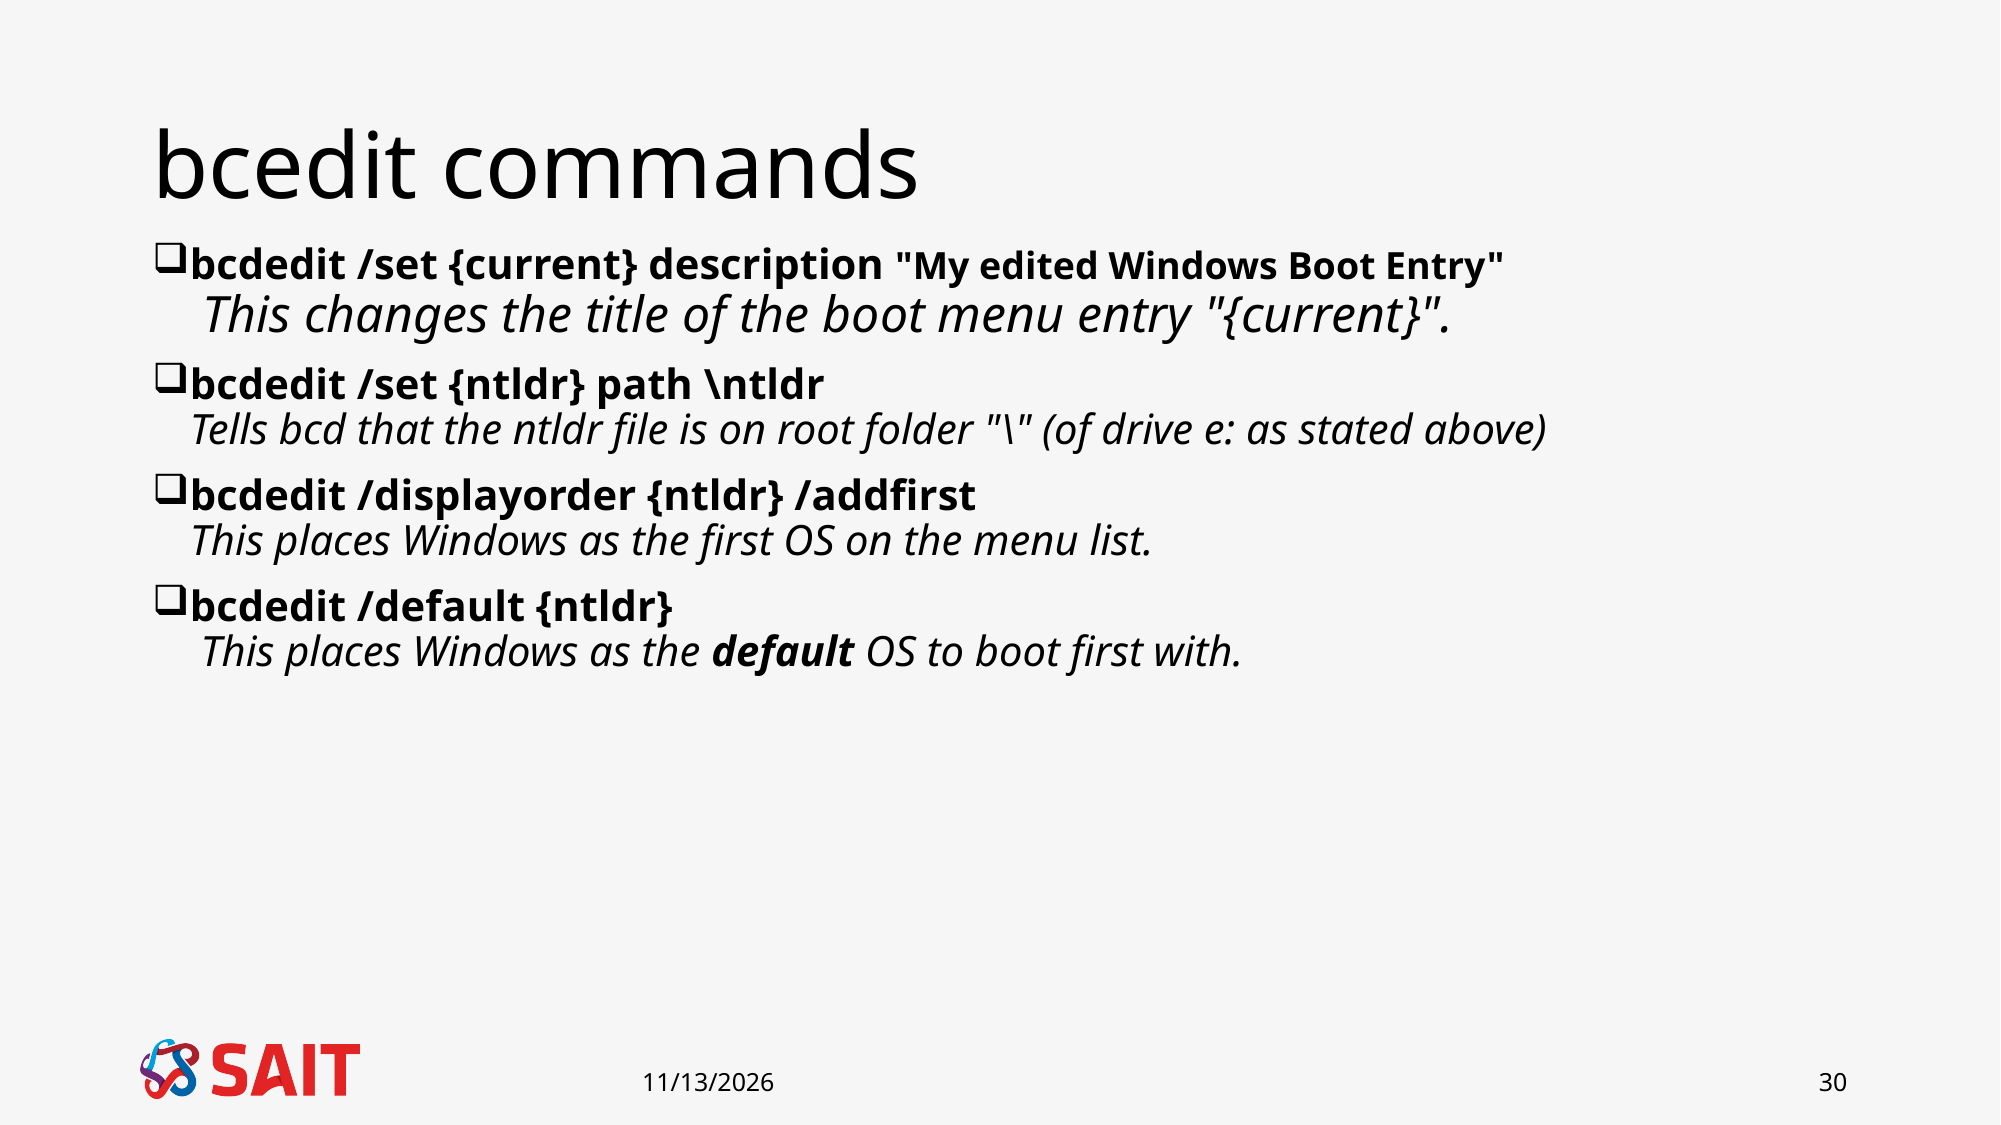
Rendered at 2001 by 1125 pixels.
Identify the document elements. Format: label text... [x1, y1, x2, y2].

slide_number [627, 1048, 830, 1109]
slide_number 30 [1718, 1048, 1863, 1109]
picture [114, 1013, 386, 1125]
title bcedit commands [137, 59, 1863, 236]
list bcdedit /set {current} description "My edited Windows Boot Entry" This changes the title of the boot menu entry "{current}". bcdedit /set {ntldr} path \ntldr Tells bcd that the ntldr file is on root folder "\" (of drive e: as stated above) bcdedit /displayorder {ntldr} /addfirst This places Windows as the first OS on the menu list. bcdedit /default {ntldr} This places Windows as the default OS to boot first with. [137, 236, 1943, 949]
